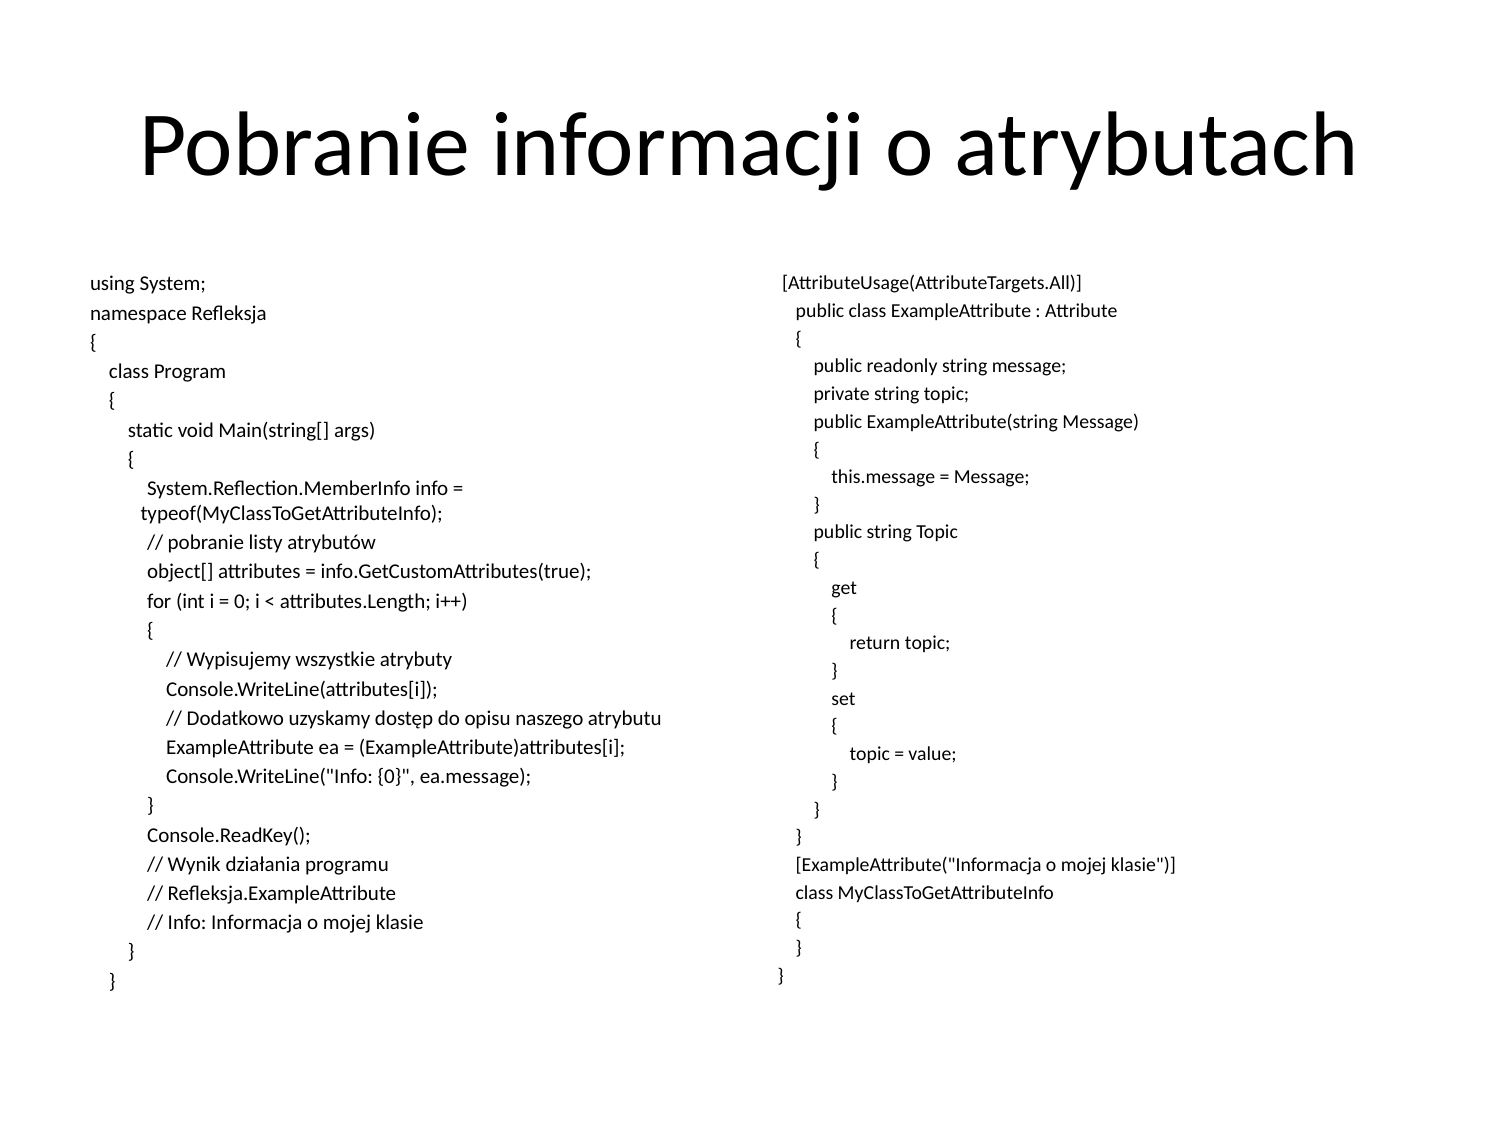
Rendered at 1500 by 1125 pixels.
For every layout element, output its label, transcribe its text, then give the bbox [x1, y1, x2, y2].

list [AttributeUsage(AttributeTargets.All)] public class ExampleAttribute : Attribute { public readonly string message; private string topic; public ExampleAttribute(string Message) { this.message = Message; } public string Topic { get { return topic; } set { topic = value; } } } [ExampleAttribute("Informacja o mojej klasie")] class MyClassToGetAttributeInfo { } } [762, 262, 1425, 1005]
list using System; namespace Refleksja { class Program { static void Main(string[] args) { System.Reflection.MemberInfo info = typeof(MyClassToGetAttributeInfo); // pobranie listy atrybutów object[] attributes = info.GetCustomAttributes(true); for (int i = 0; i < attributes.Length; i++) { // Wypisujemy wszystkie atrybuty Console.WriteLine(attributes[i]); // Dodatkowo uzyskamy dostęp do opisu naszego atrybutu ExampleAttribute ea = (ExampleAttribute)attributes[i]; Console.WriteLine("Info: {0}", ea.message); } Console.ReadKey(); // Wynik działania programu // Refleksja.ExampleAttribute // Info: Informacja o mojej klasie } } [75, 262, 738, 1005]
title Pobranie informacji o atrybutach [75, 45, 1425, 233]
